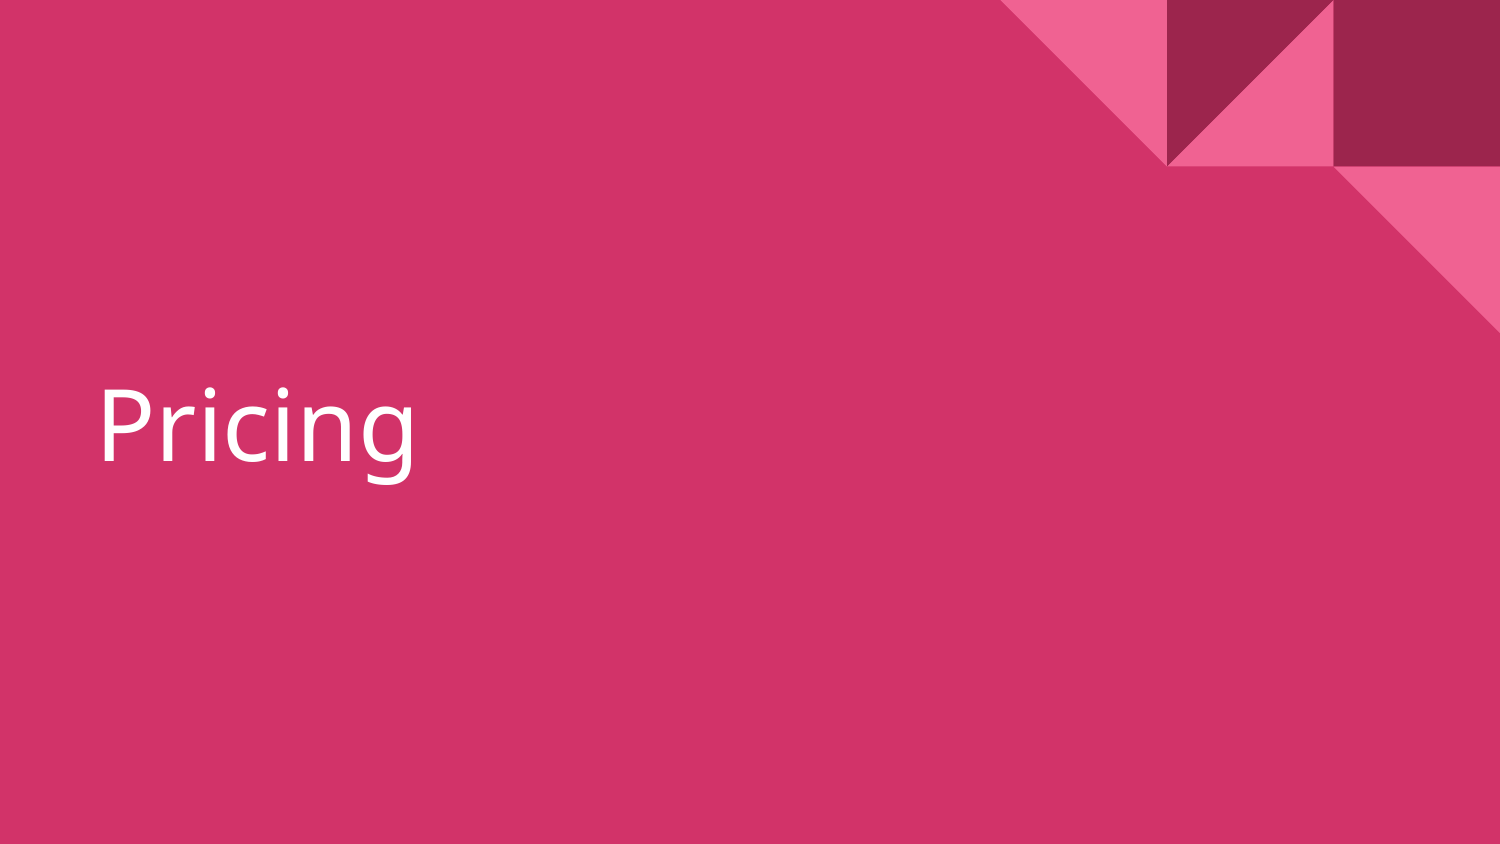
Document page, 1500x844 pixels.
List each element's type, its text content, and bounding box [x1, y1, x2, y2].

title Pricing [80, 86, 1003, 758]
